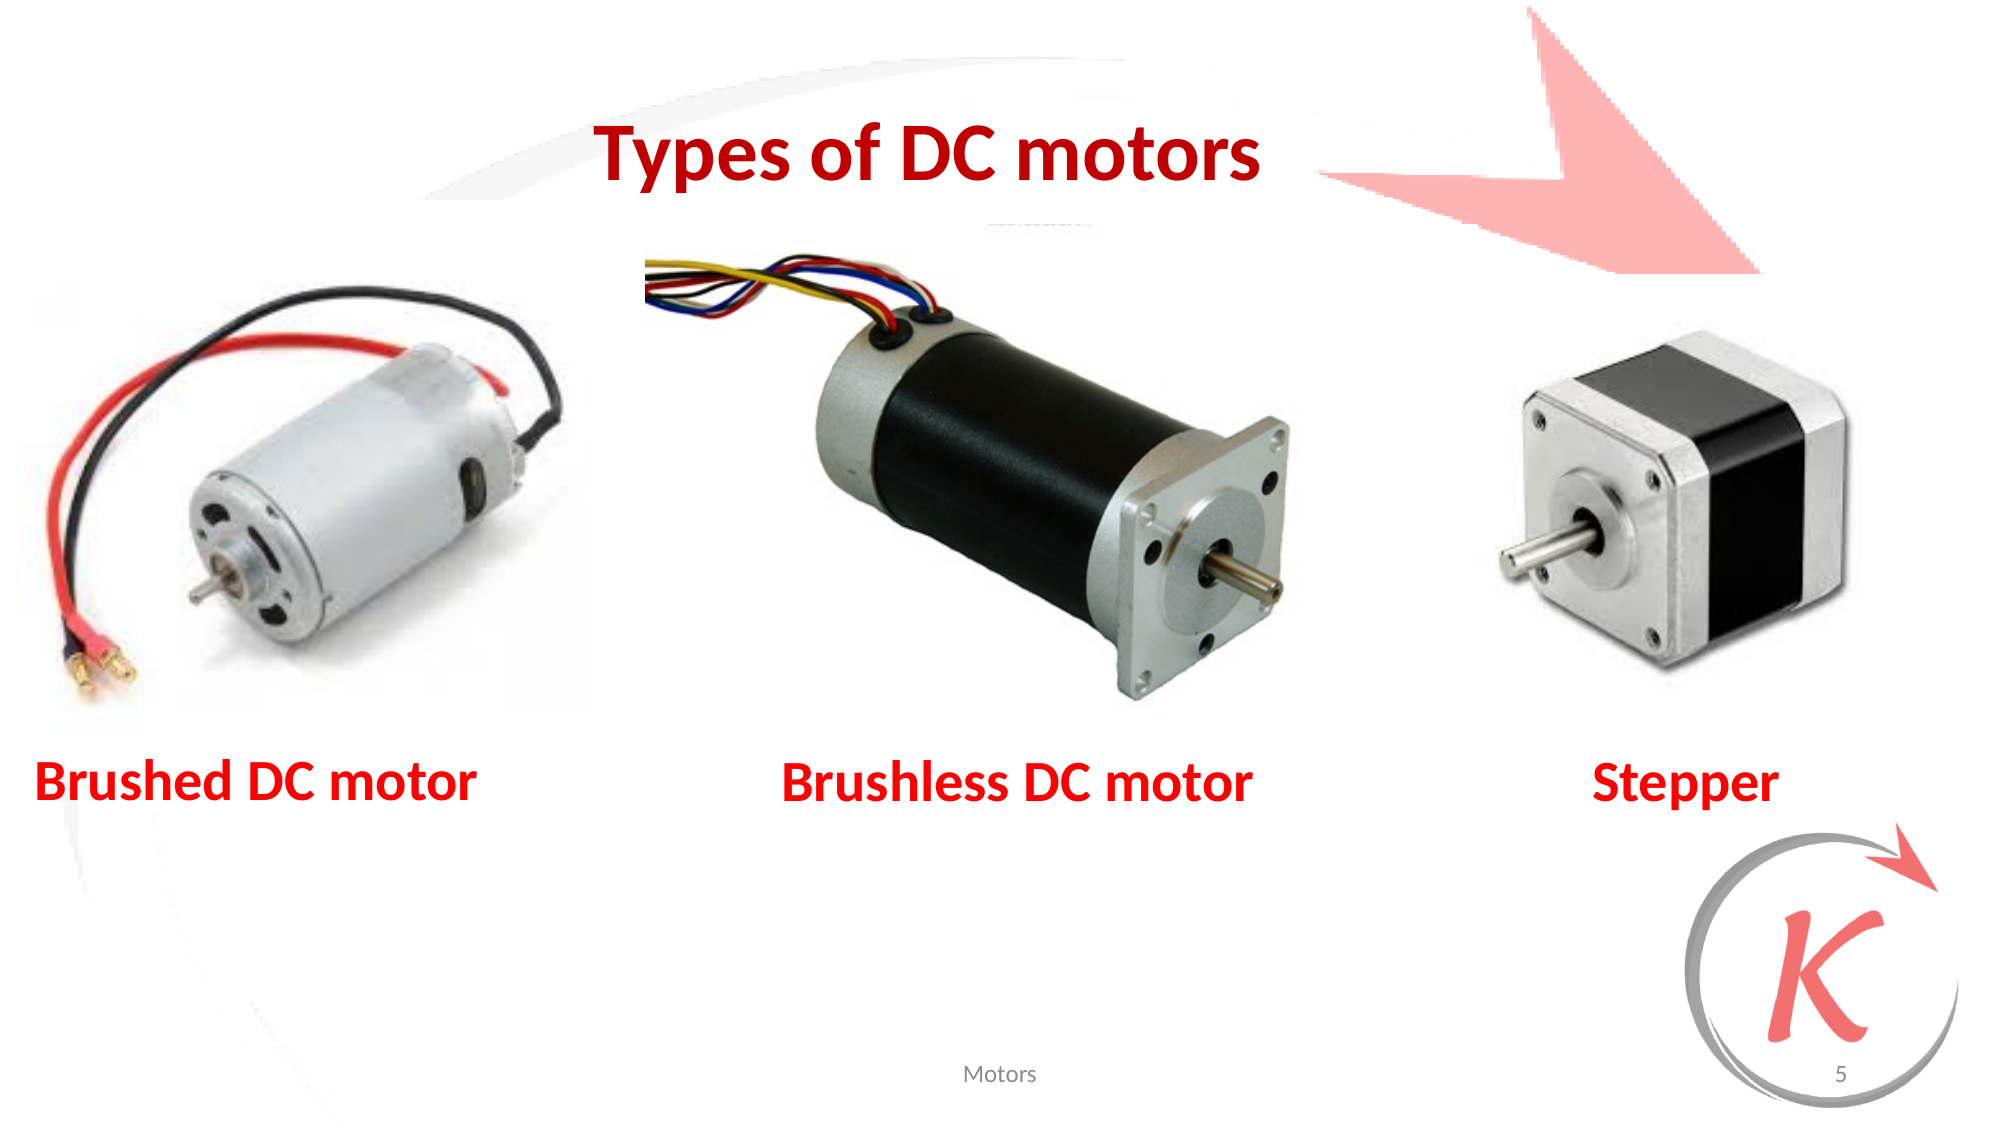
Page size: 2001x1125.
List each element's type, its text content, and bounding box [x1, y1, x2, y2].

text_box Types of DC motors [578, 90, 1296, 205]
picture [645, 224, 1897, 779]
footer Motors [662, 1042, 1338, 1103]
text_box Stepper [1577, 735, 1796, 821]
text_box Brushless DC motor [766, 779, 1270, 821]
slide_number 5 [1412, 1042, 1863, 1103]
text_box Brushed DC motor [19, 776, 494, 819]
picture [16, 200, 592, 776]
